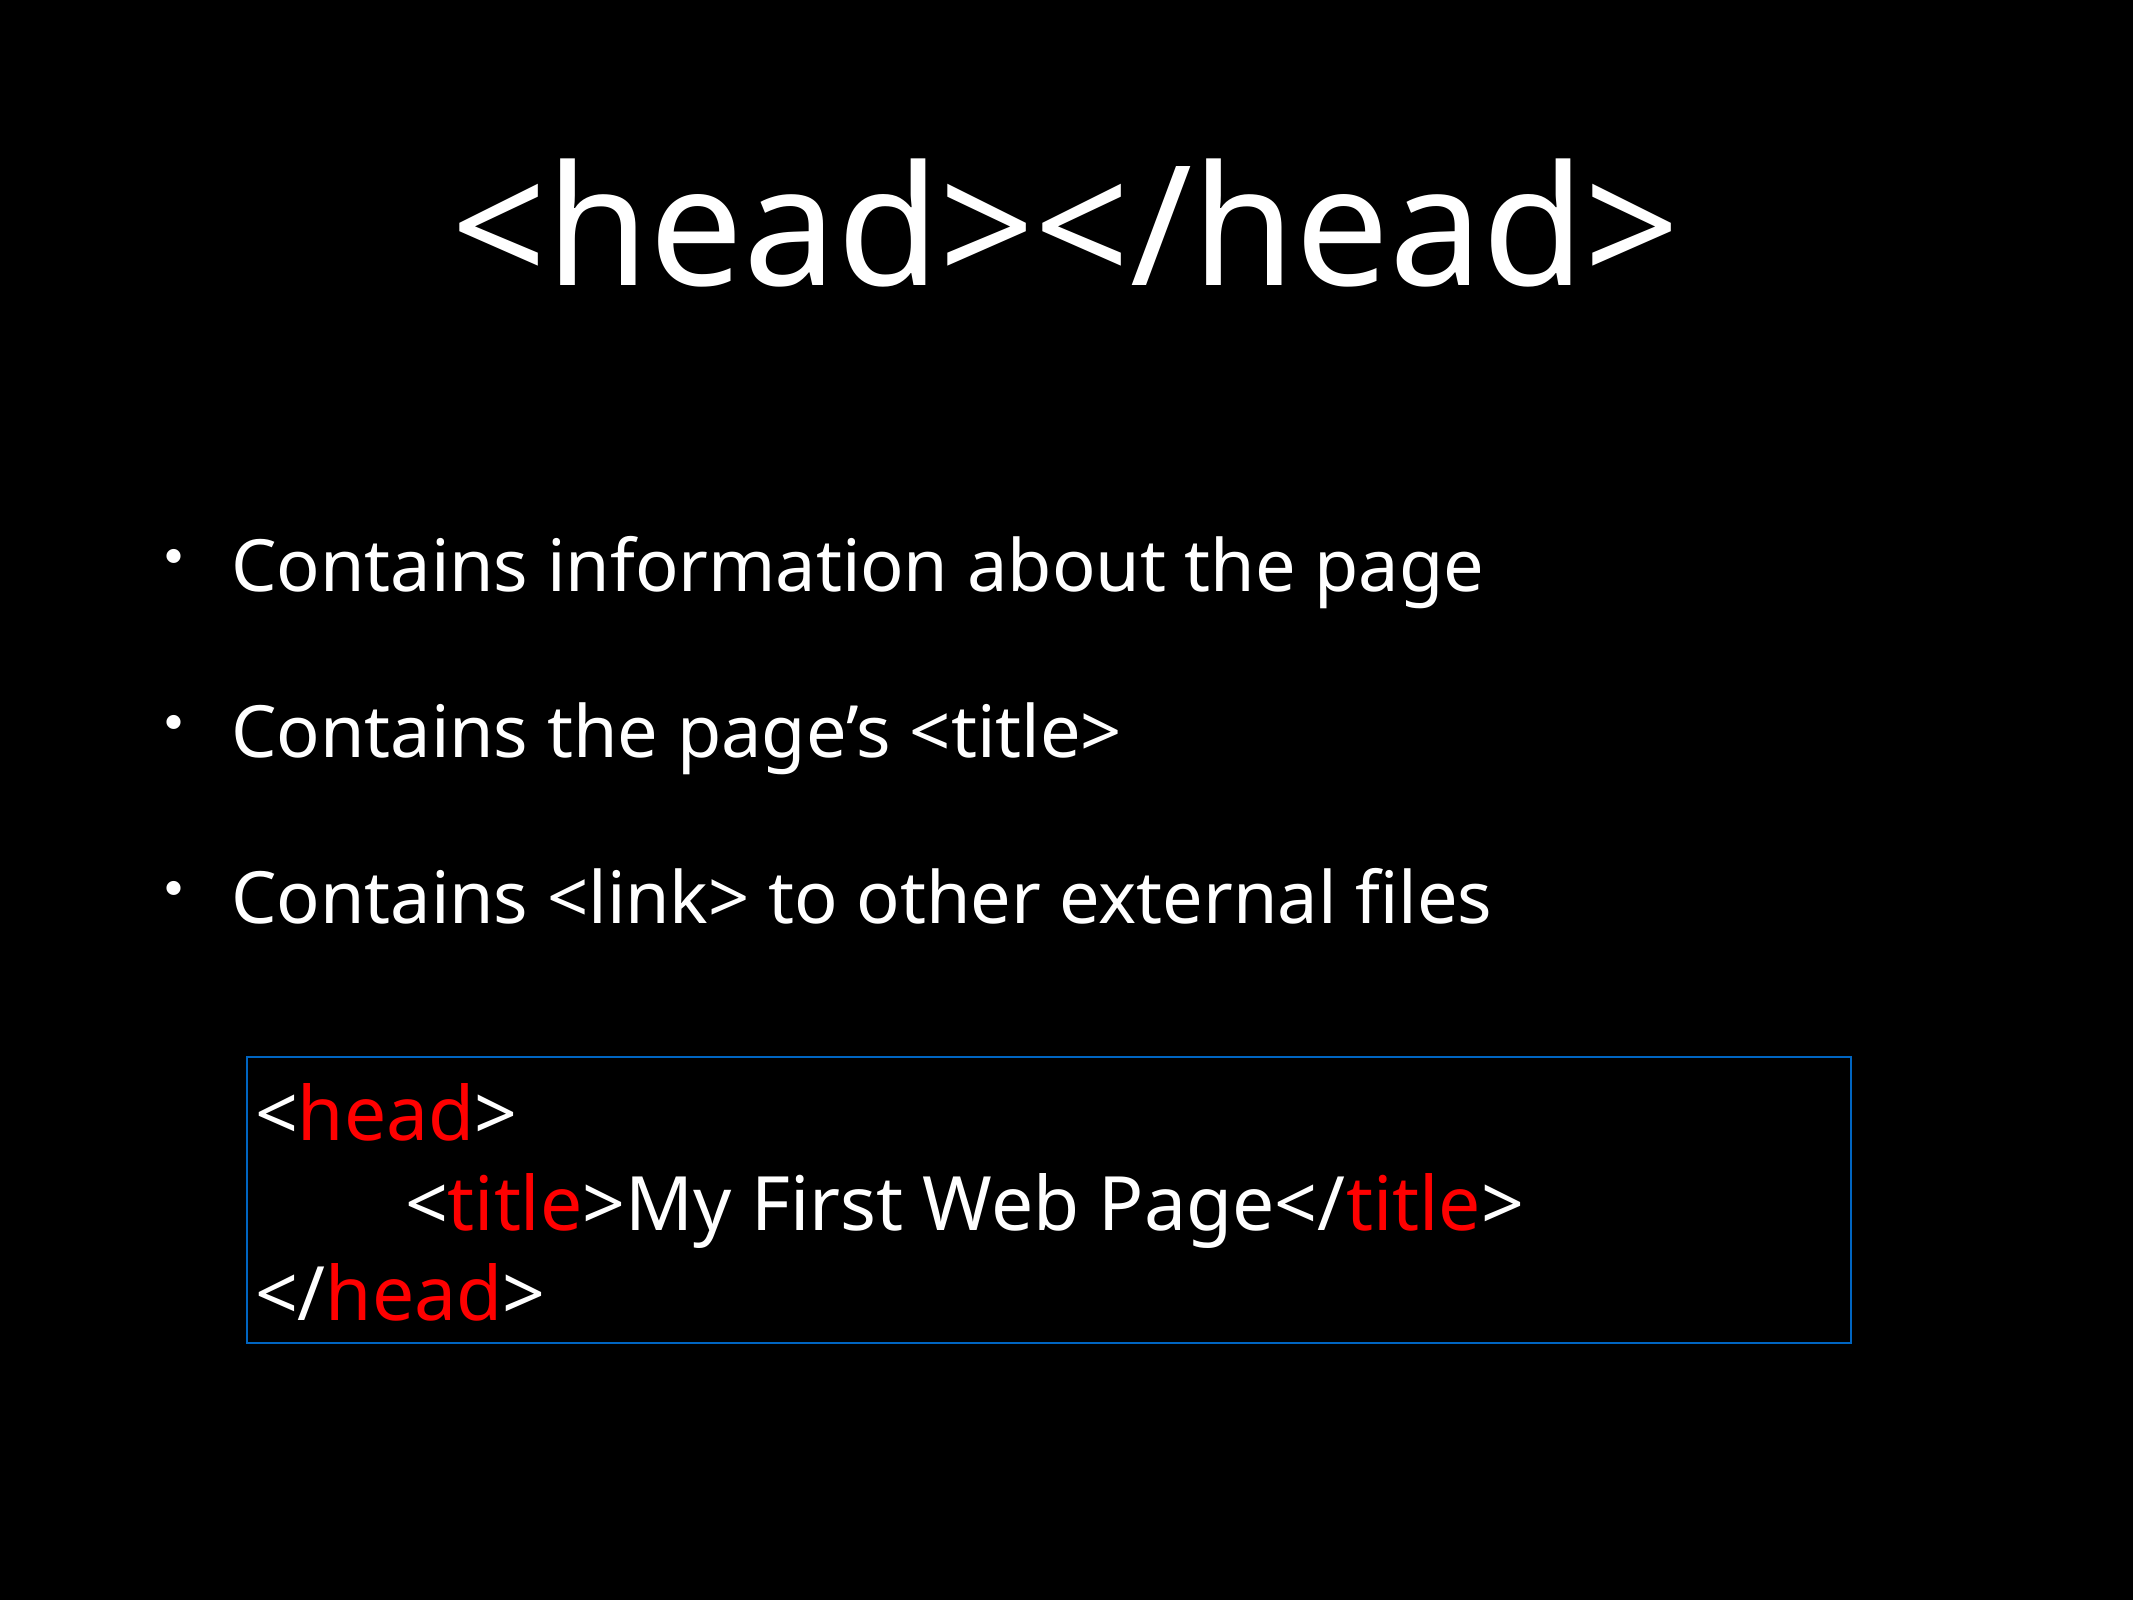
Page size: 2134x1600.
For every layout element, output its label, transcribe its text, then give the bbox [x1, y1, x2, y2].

list Contains information about the page Contains the page’s <title> Contains <link> to other external files [155, 424, 1978, 1033]
title <head></head> [155, 41, 1978, 397]
text_box <head> <title>My First Web Page</title> </head> [246, 1056, 1851, 1344]
